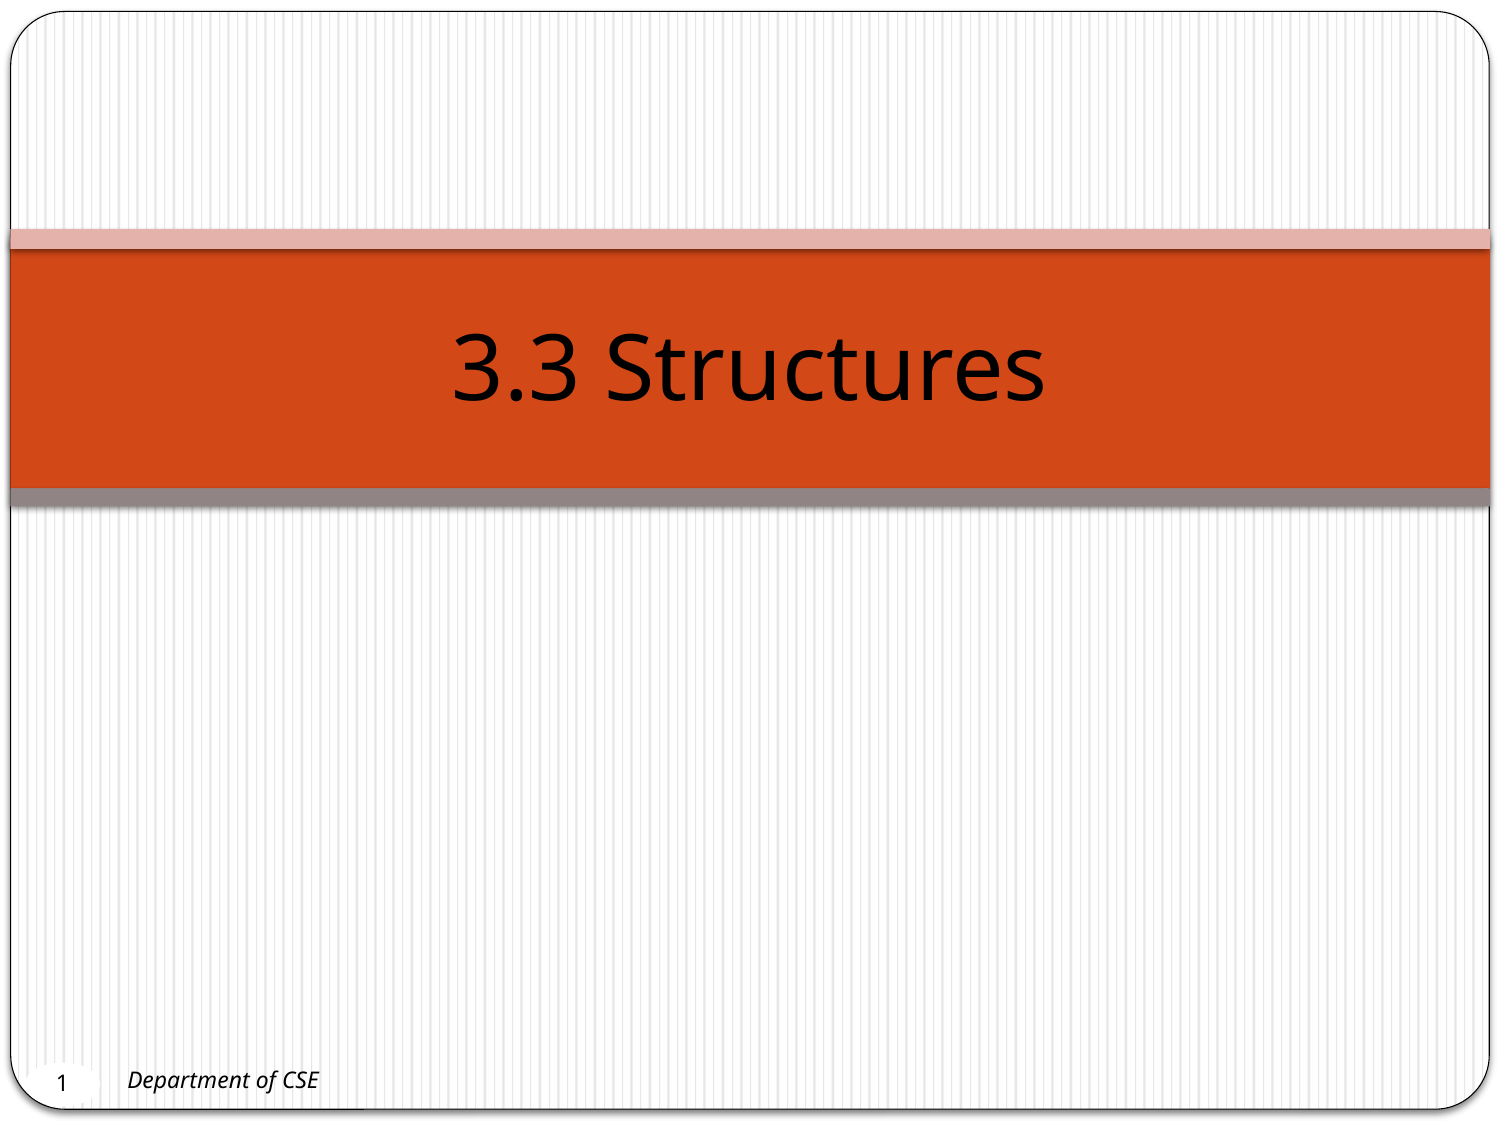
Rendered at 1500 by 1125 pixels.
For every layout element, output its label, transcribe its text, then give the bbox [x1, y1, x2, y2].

footer Department of CSE [112, 1062, 763, 1100]
slide_number 1 [24, 1062, 100, 1107]
title 3.3 Structures [75, 247, 1425, 489]
